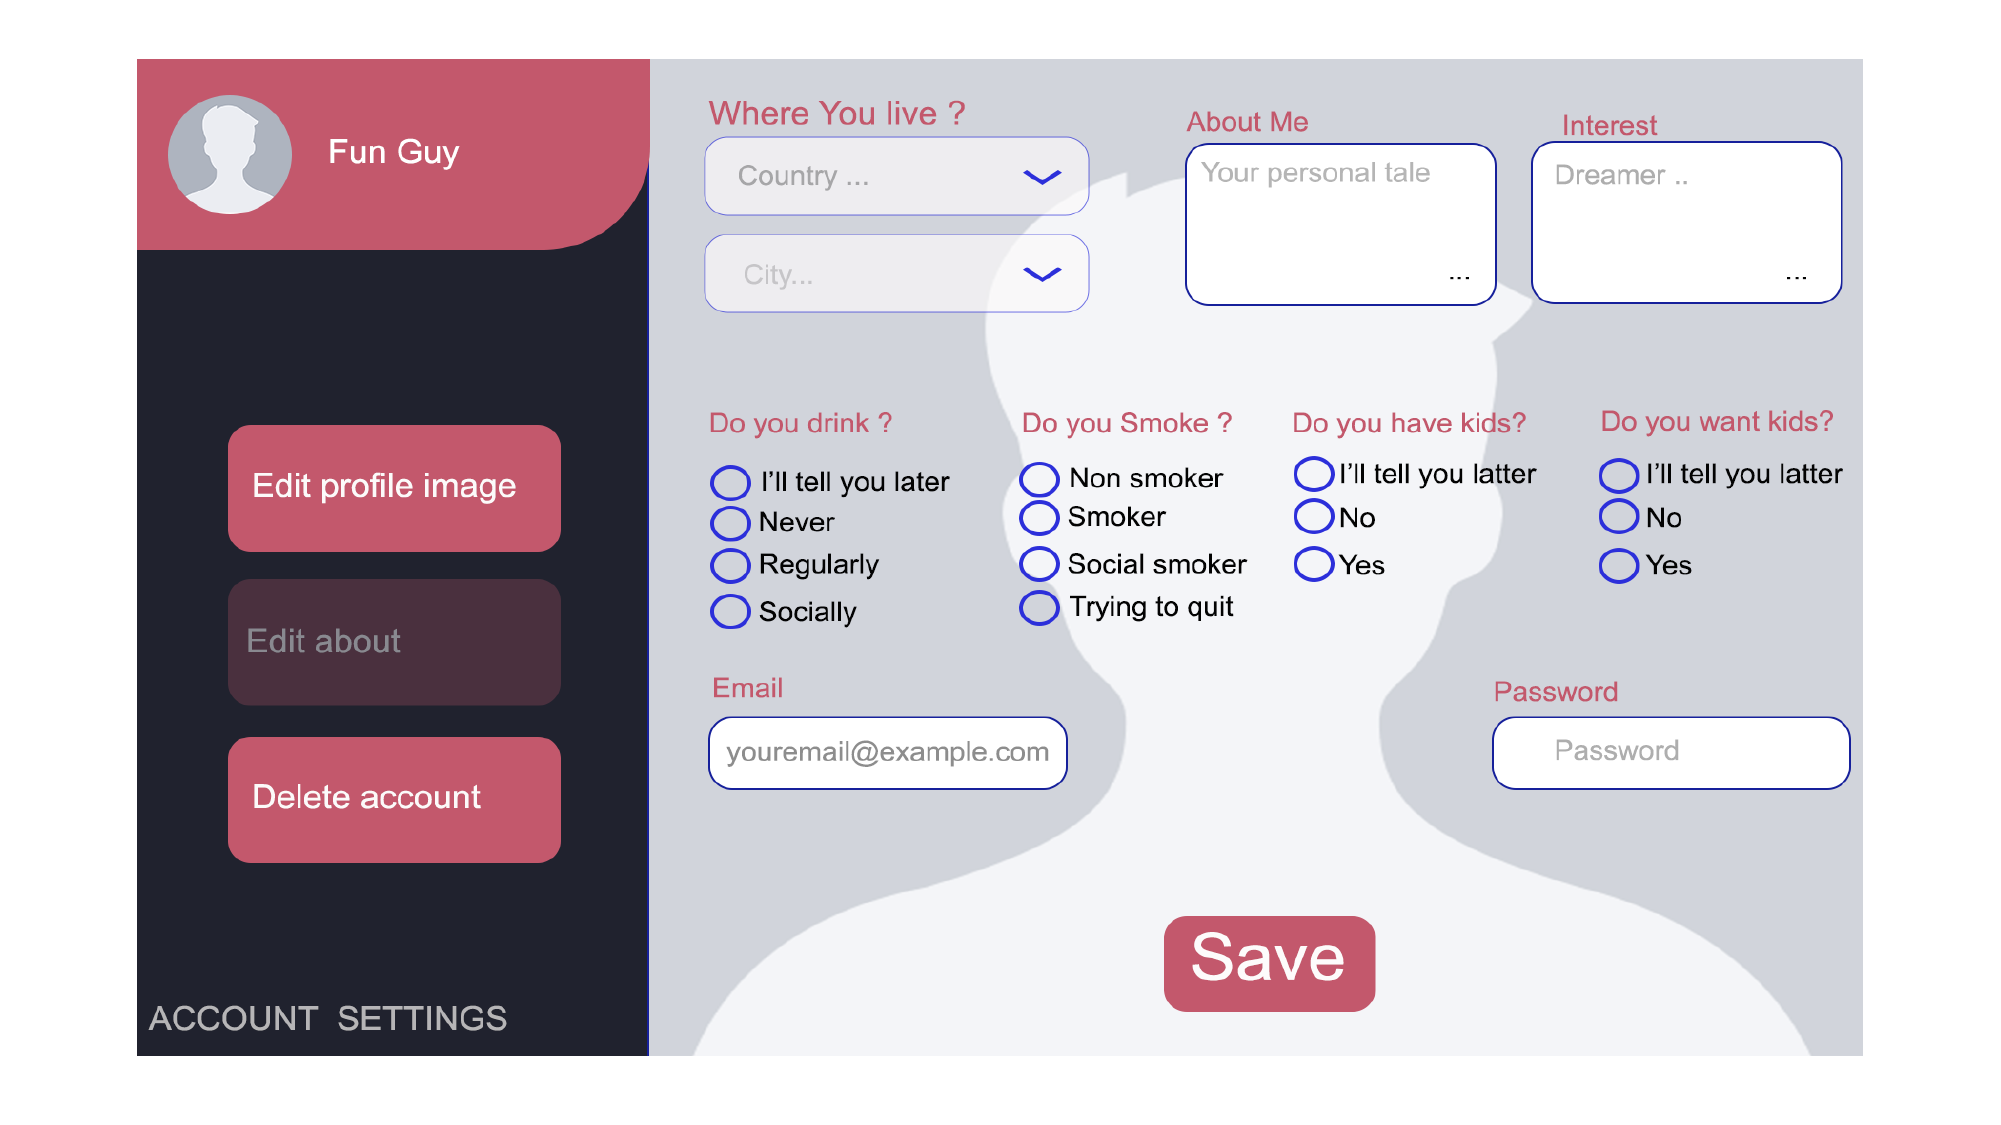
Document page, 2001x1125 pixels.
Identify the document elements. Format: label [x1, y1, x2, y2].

list [137, 59, 1863, 1056]
